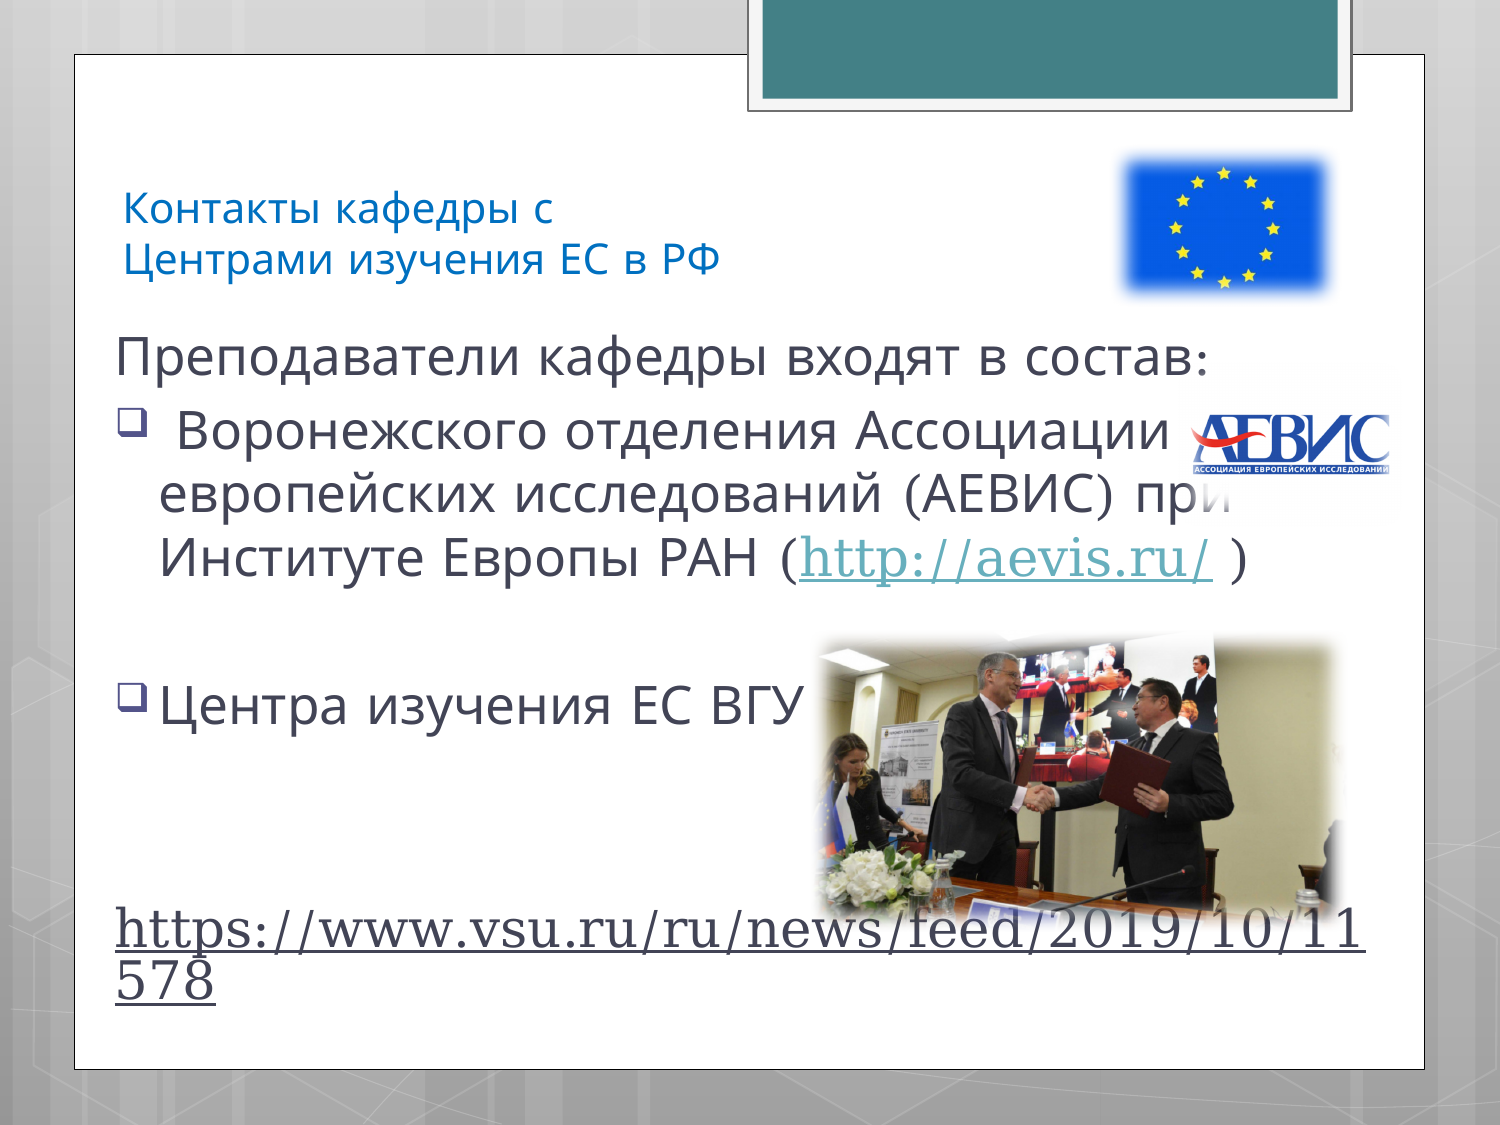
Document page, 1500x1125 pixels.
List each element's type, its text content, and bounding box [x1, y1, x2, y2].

picture [808, 628, 1350, 934]
list Преподаватели кафедры входят в состав: Воронежского отделения Ассоциации европейских исследований (АЕВИС) при Институте Европы РАН (http://aevis.ru/ ) Центра изучения ЕС ВГУ https://www.vsu.ru/ru/news/feed/2019/10/11578 [88, 314, 1412, 1035]
picture [1176, 361, 1403, 528]
title Контакты кафедры с Центрами изучения ЕС в РФ [107, 172, 1102, 291]
picture [1108, 142, 1343, 309]
